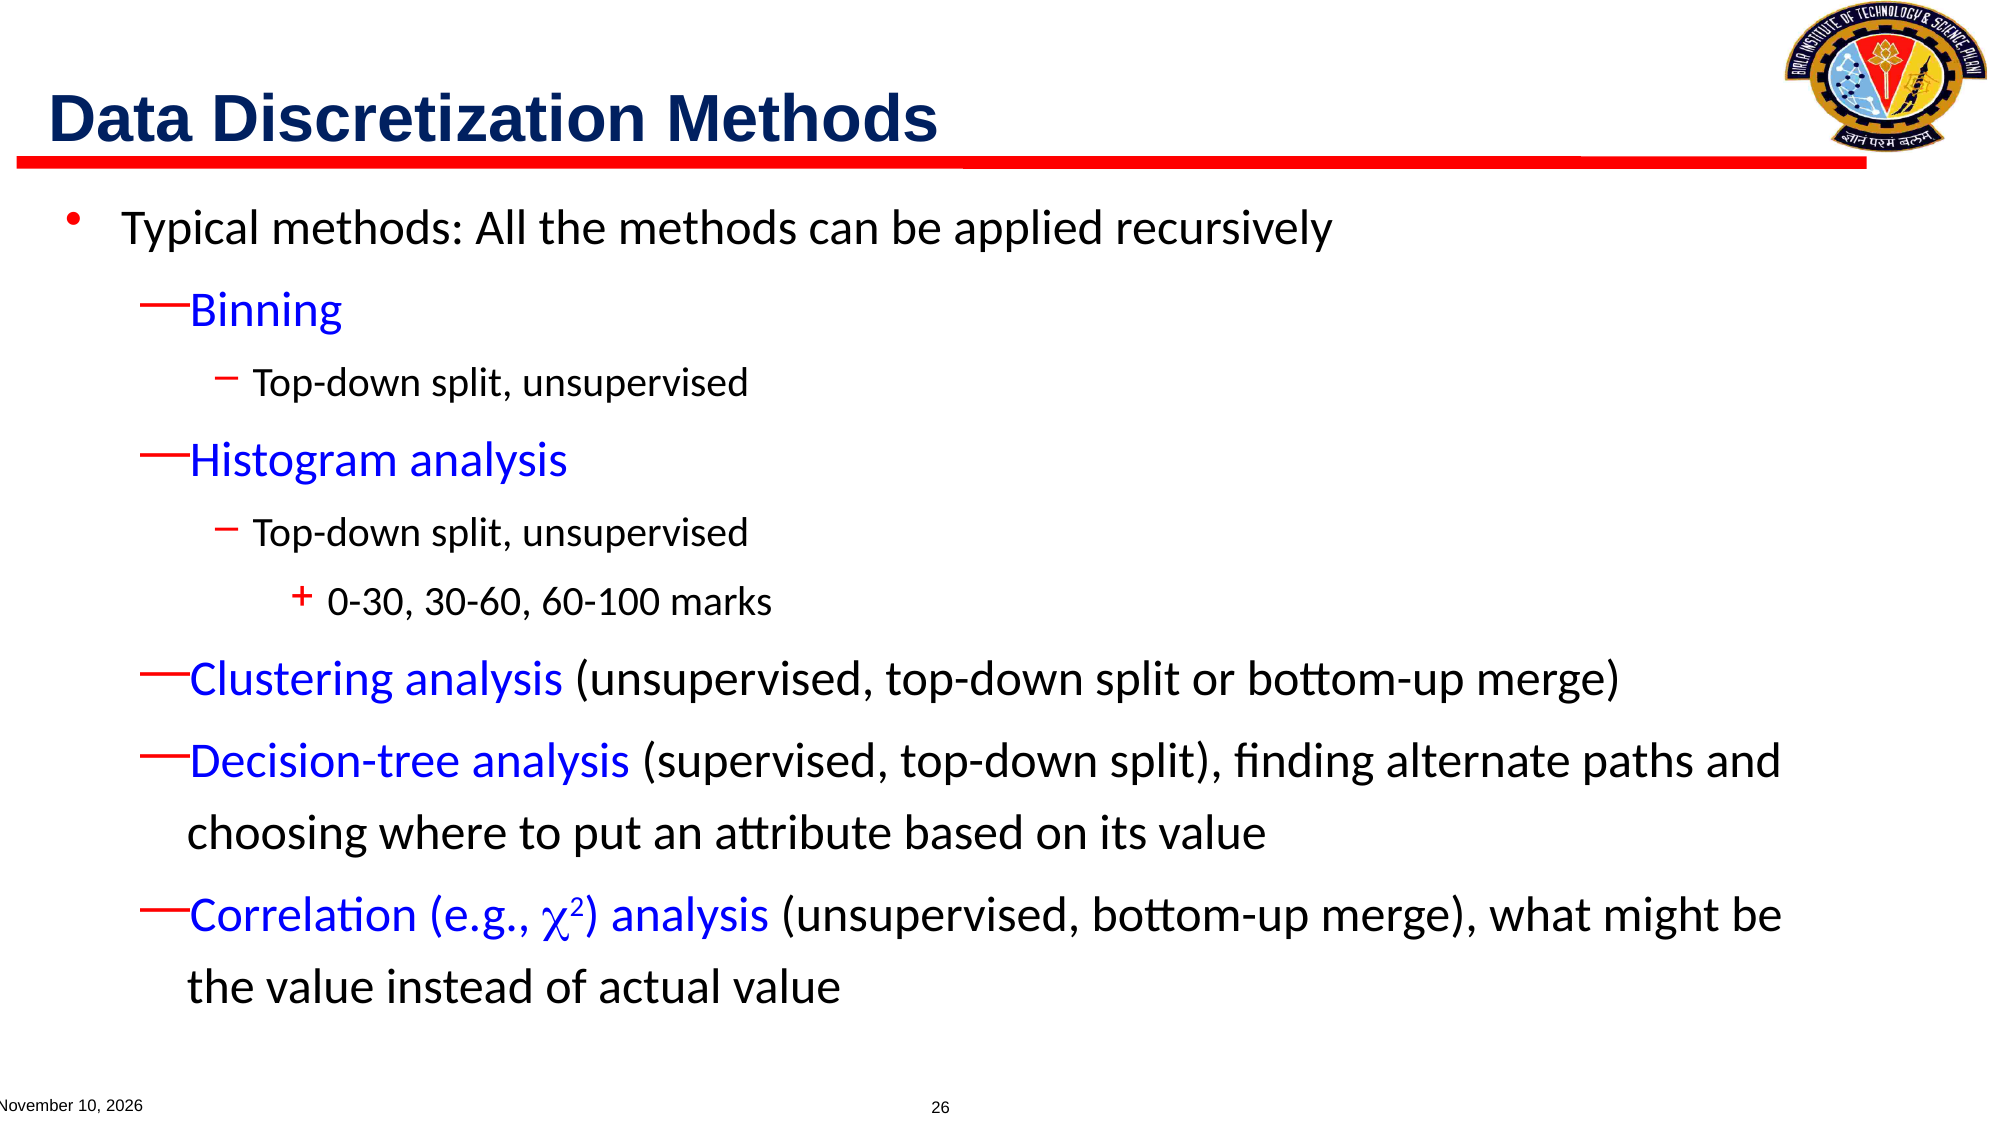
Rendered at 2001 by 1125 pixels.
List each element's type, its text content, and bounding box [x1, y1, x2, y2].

list Typical methods: All the methods can be applied recursively Binning Top-down split, unsupervised Histogram analysis Top-down split, unsupervised 0-30, 30-60, 60-100 marks Clustering analysis (unsupervised, top-down split or bottom-up merge) Decision-tree analysis (supervised, top-down split), finding alternate paths and choosing where to put an attribute based on its value Correlation (e.g., 2) analysis (unsupervised, bottom-up merge), what might be the value instead of actual value [49, 174, 1840, 1088]
picture [1783, 0, 1988, 153]
title Data Discretization Methods [33, 24, 1462, 163]
